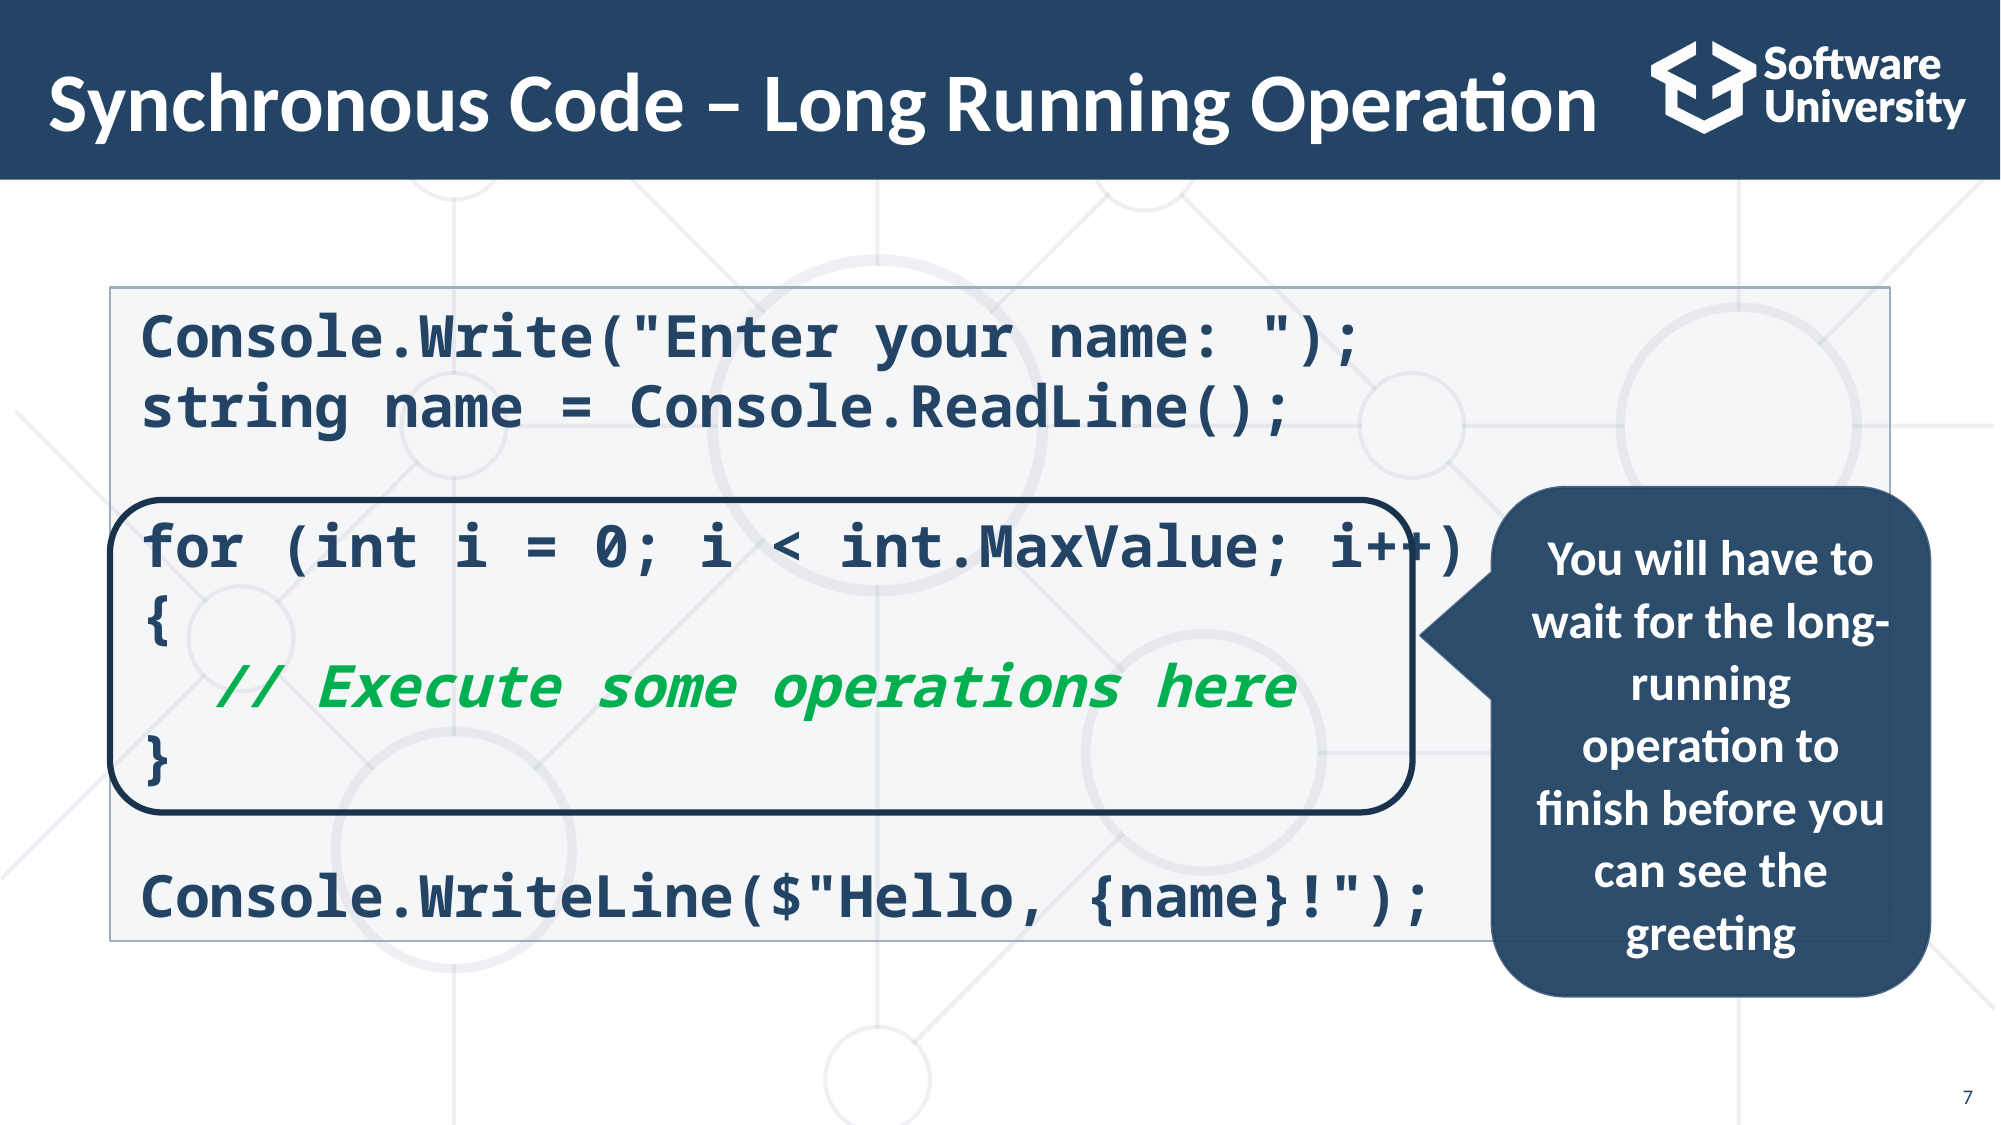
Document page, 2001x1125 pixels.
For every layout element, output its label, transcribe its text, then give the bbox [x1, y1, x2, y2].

picture [1651, 41, 1966, 134]
title Synchronous Code – Long Running Operation [31, 6, 1625, 189]
text_box You will have to wait for the long-running operation to finish before you can see the greeting [1418, 485, 1932, 999]
text_box Console.Write("Enter your name: "); string name = Console.ReadLine(); for (int i = 0; i < int.MaxValue; i++) { // Execute some operations here } Console.WriteLine($"Hello, {name}!"); [109, 287, 1890, 941]
slide_number 7 [1927, 1067, 1989, 1117]
text_box [107, 497, 1415, 815]
